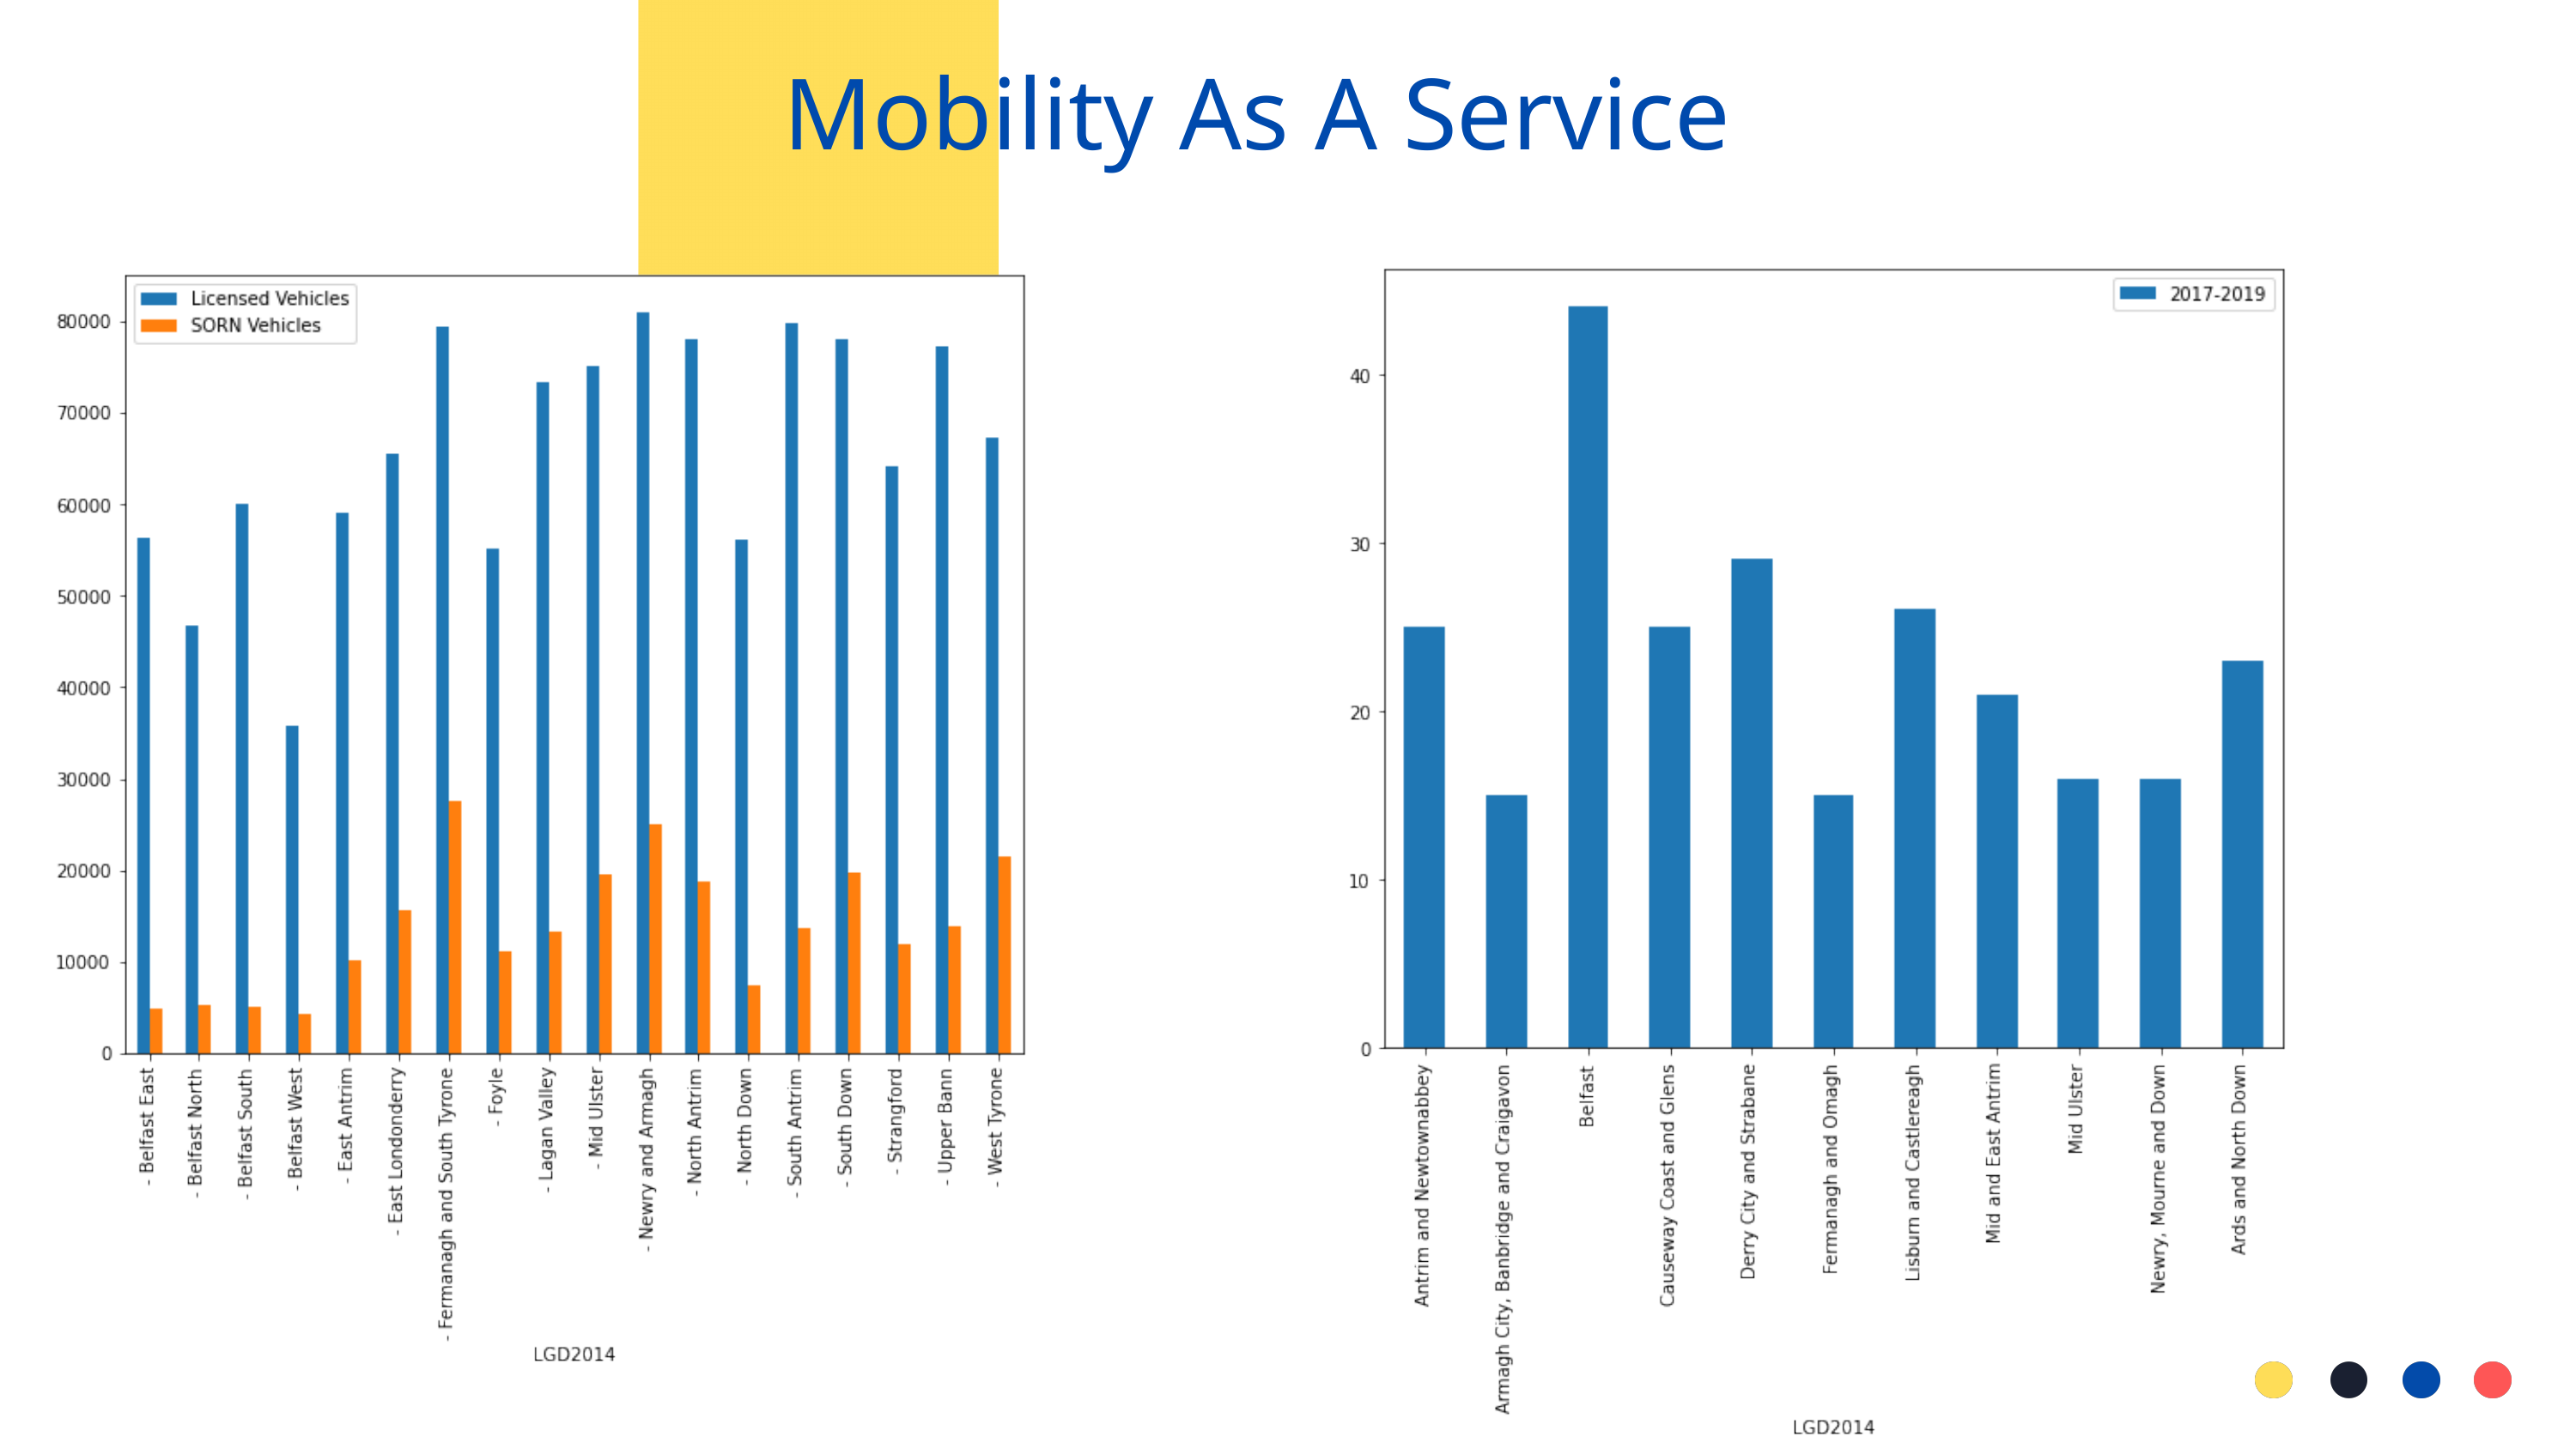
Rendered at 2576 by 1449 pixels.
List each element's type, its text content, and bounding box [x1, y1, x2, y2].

picture [2330, 1361, 2368, 1399]
picture [42, 0, 1130, 1379]
picture [2474, 1361, 2512, 1399]
text_box Mobility As A Service [1133, 65, 2062, 170]
picture [2403, 1361, 2440, 1399]
picture [1336, 258, 2296, 1449]
